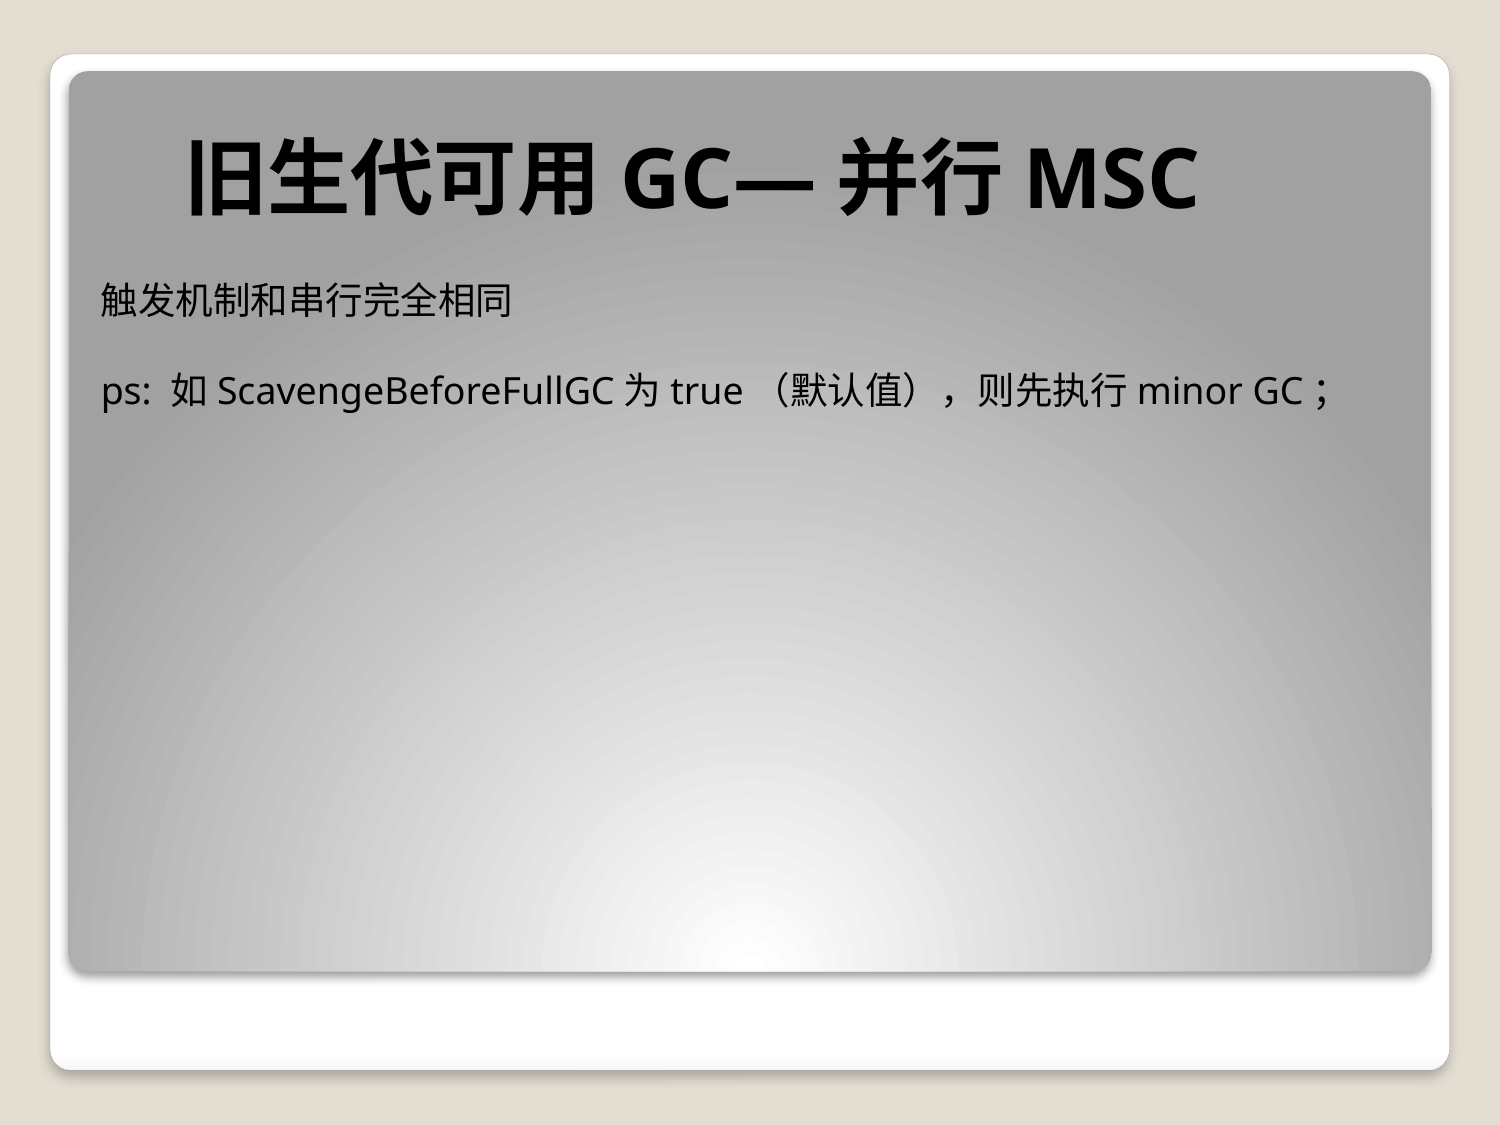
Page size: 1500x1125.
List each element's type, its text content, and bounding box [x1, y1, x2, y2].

text_box 旧生代可用GC—并行MSC [169, 118, 1216, 233]
text_box 触发机制和串行完全相同 ps: 如ScavengeBeforeFullGC为true（默认值），则先执行minor GC； [86, 269, 1478, 420]
